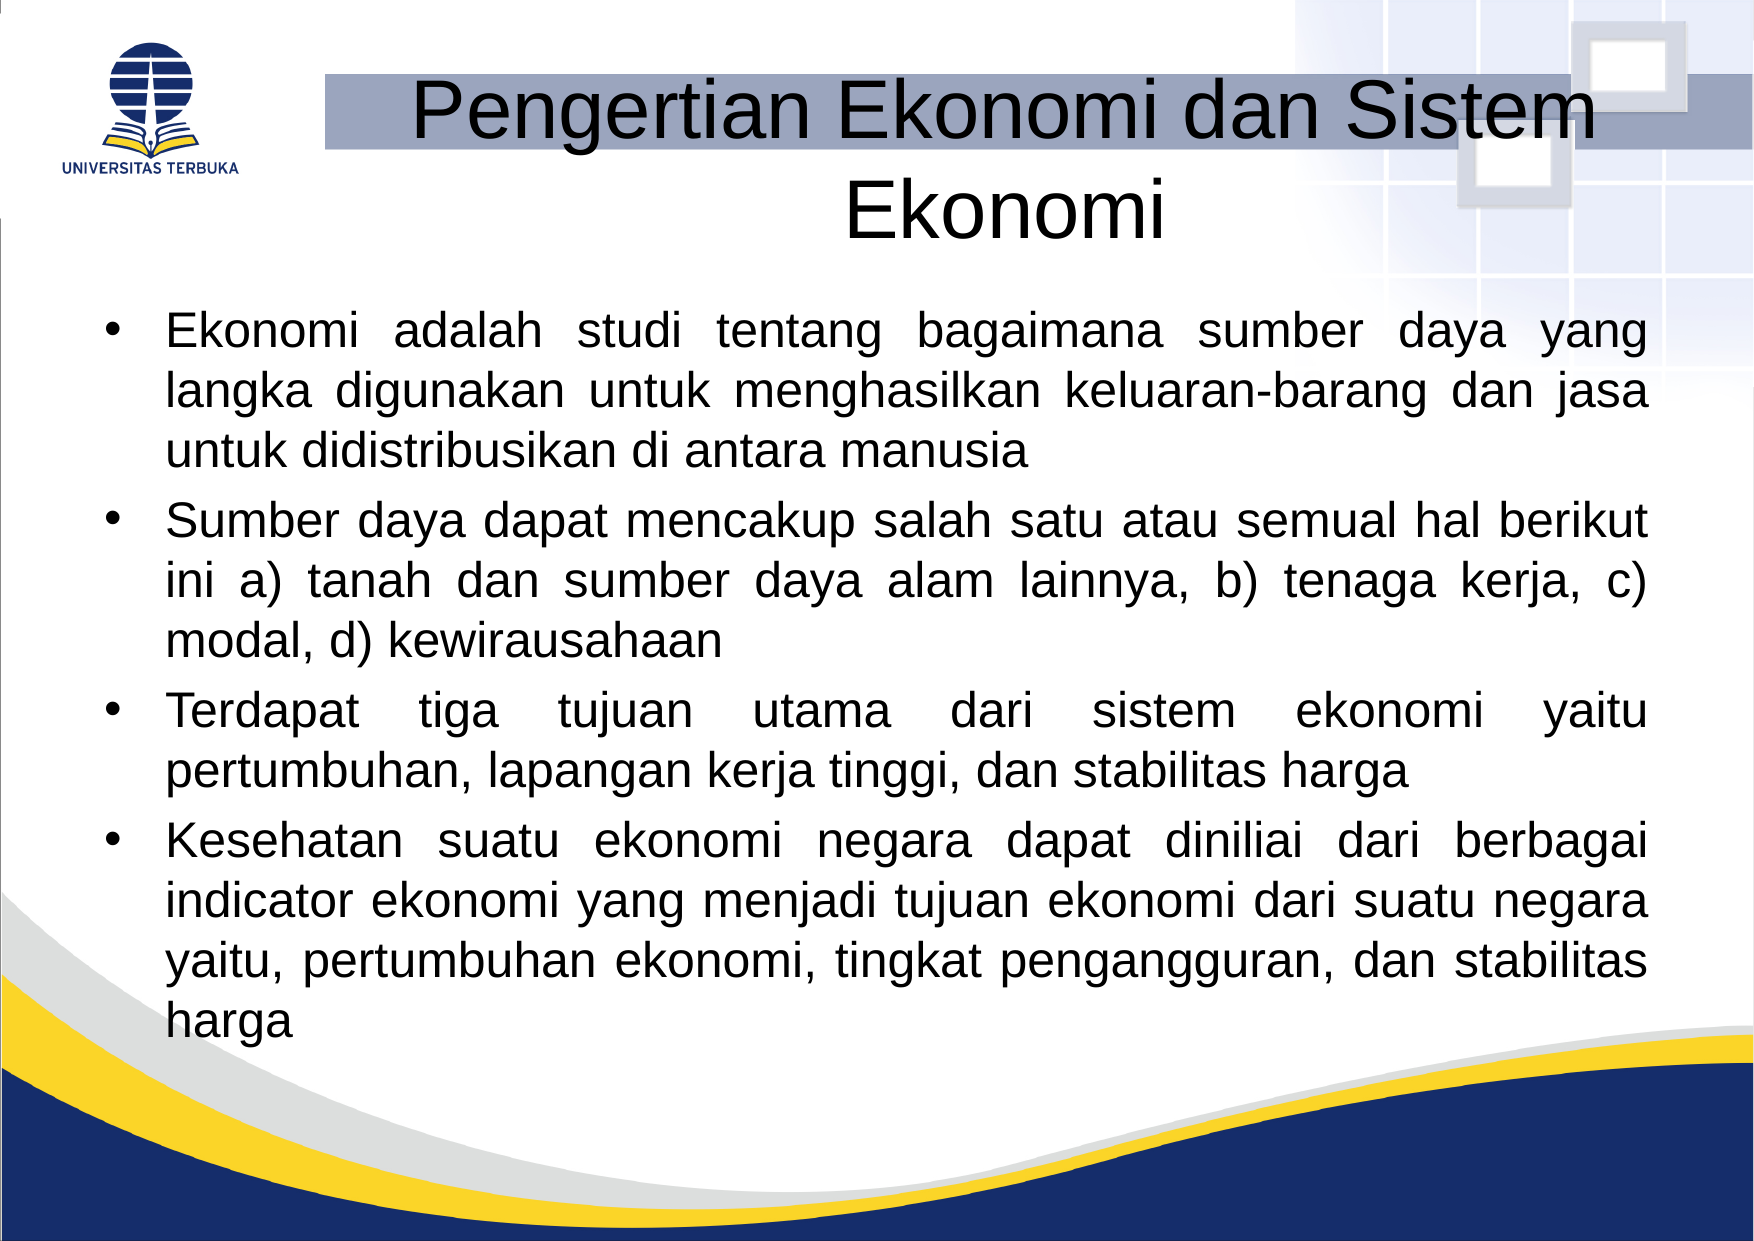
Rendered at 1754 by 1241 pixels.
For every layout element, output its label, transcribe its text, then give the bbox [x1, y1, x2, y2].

picture [0, 0, 1754, 1241]
list Ekonomi adalah studi tentang bagaimana sumber daya yang langka digunakan untuk menghasilkan keluaran-barang dan jasa untuk didistribusikan di antara manusia Sumber daya dapat mencakup salah satu atau semual hal berikut ini a) tanah dan sumber daya alam lainnya, b) tenaga kerja, c) modal, d) kewirausahaan Terdapat tiga tujuan utama dari sistem ekonomi yaitu pertumbuhan, lapangan kerja tinggi, dan stabilitas harga Kesehatan suatu ekonomi negara dapat diniliai dari berbagai indicator ekonomi yang menjadi tujuan ekonomi dari suatu negara yaitu, pertumbuhan ekonomi, tingkat pengangguran, dan stabilitas harga [87, 289, 1666, 1109]
title Pengertian Ekonomi dan Sistem Ekonomi [255, 52, 1754, 259]
